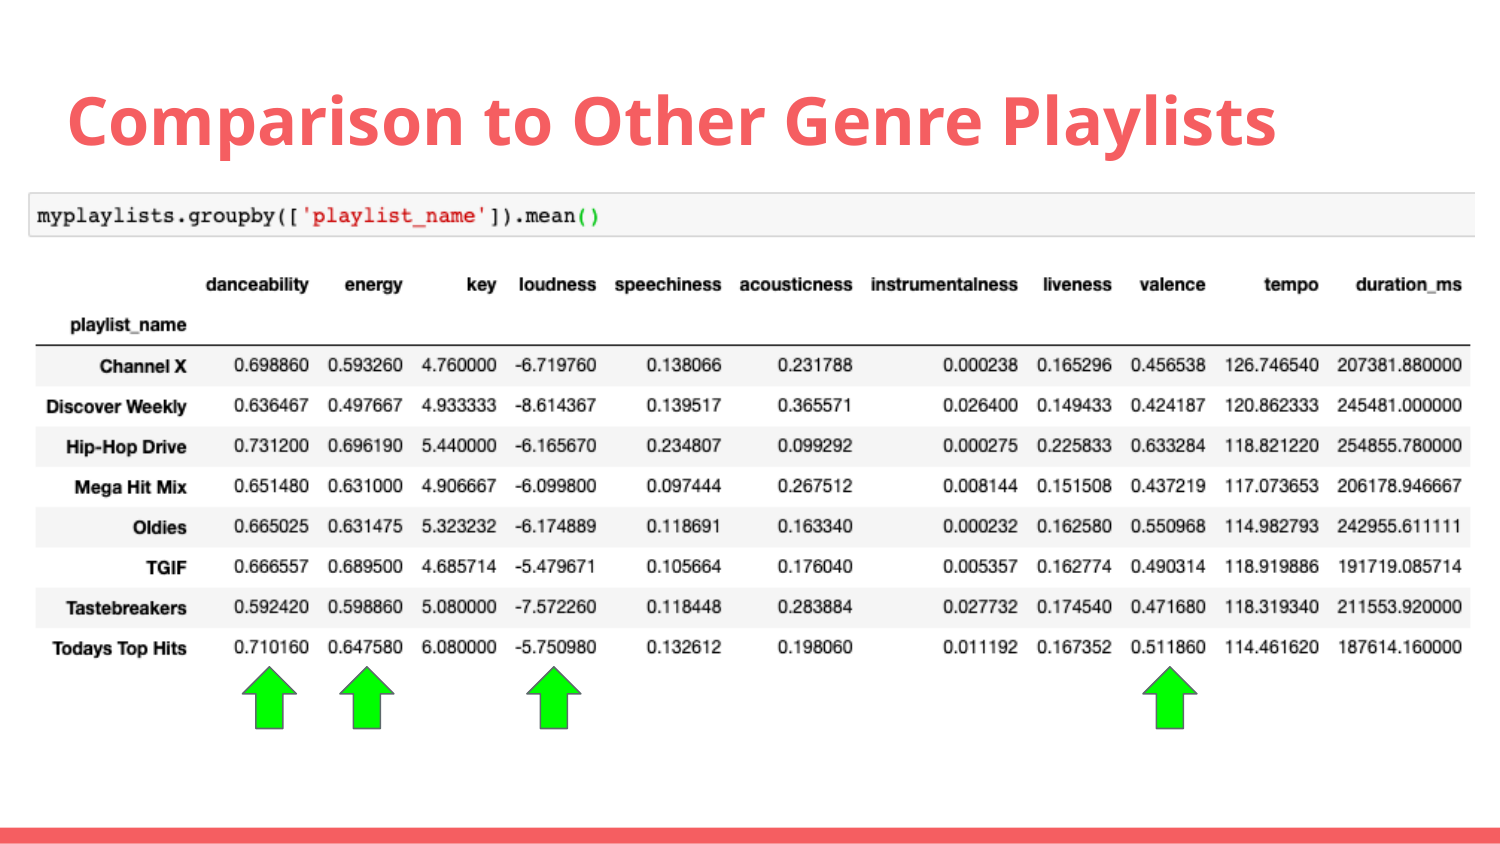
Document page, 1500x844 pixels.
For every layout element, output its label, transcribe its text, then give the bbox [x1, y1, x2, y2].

text_box [1142, 675, 1197, 729]
text_box [339, 675, 394, 729]
picture [24, 191, 1476, 667]
title Comparison to Other Genre Playlists [51, 64, 1449, 167]
text_box [242, 675, 297, 729]
text_box [526, 675, 581, 729]
